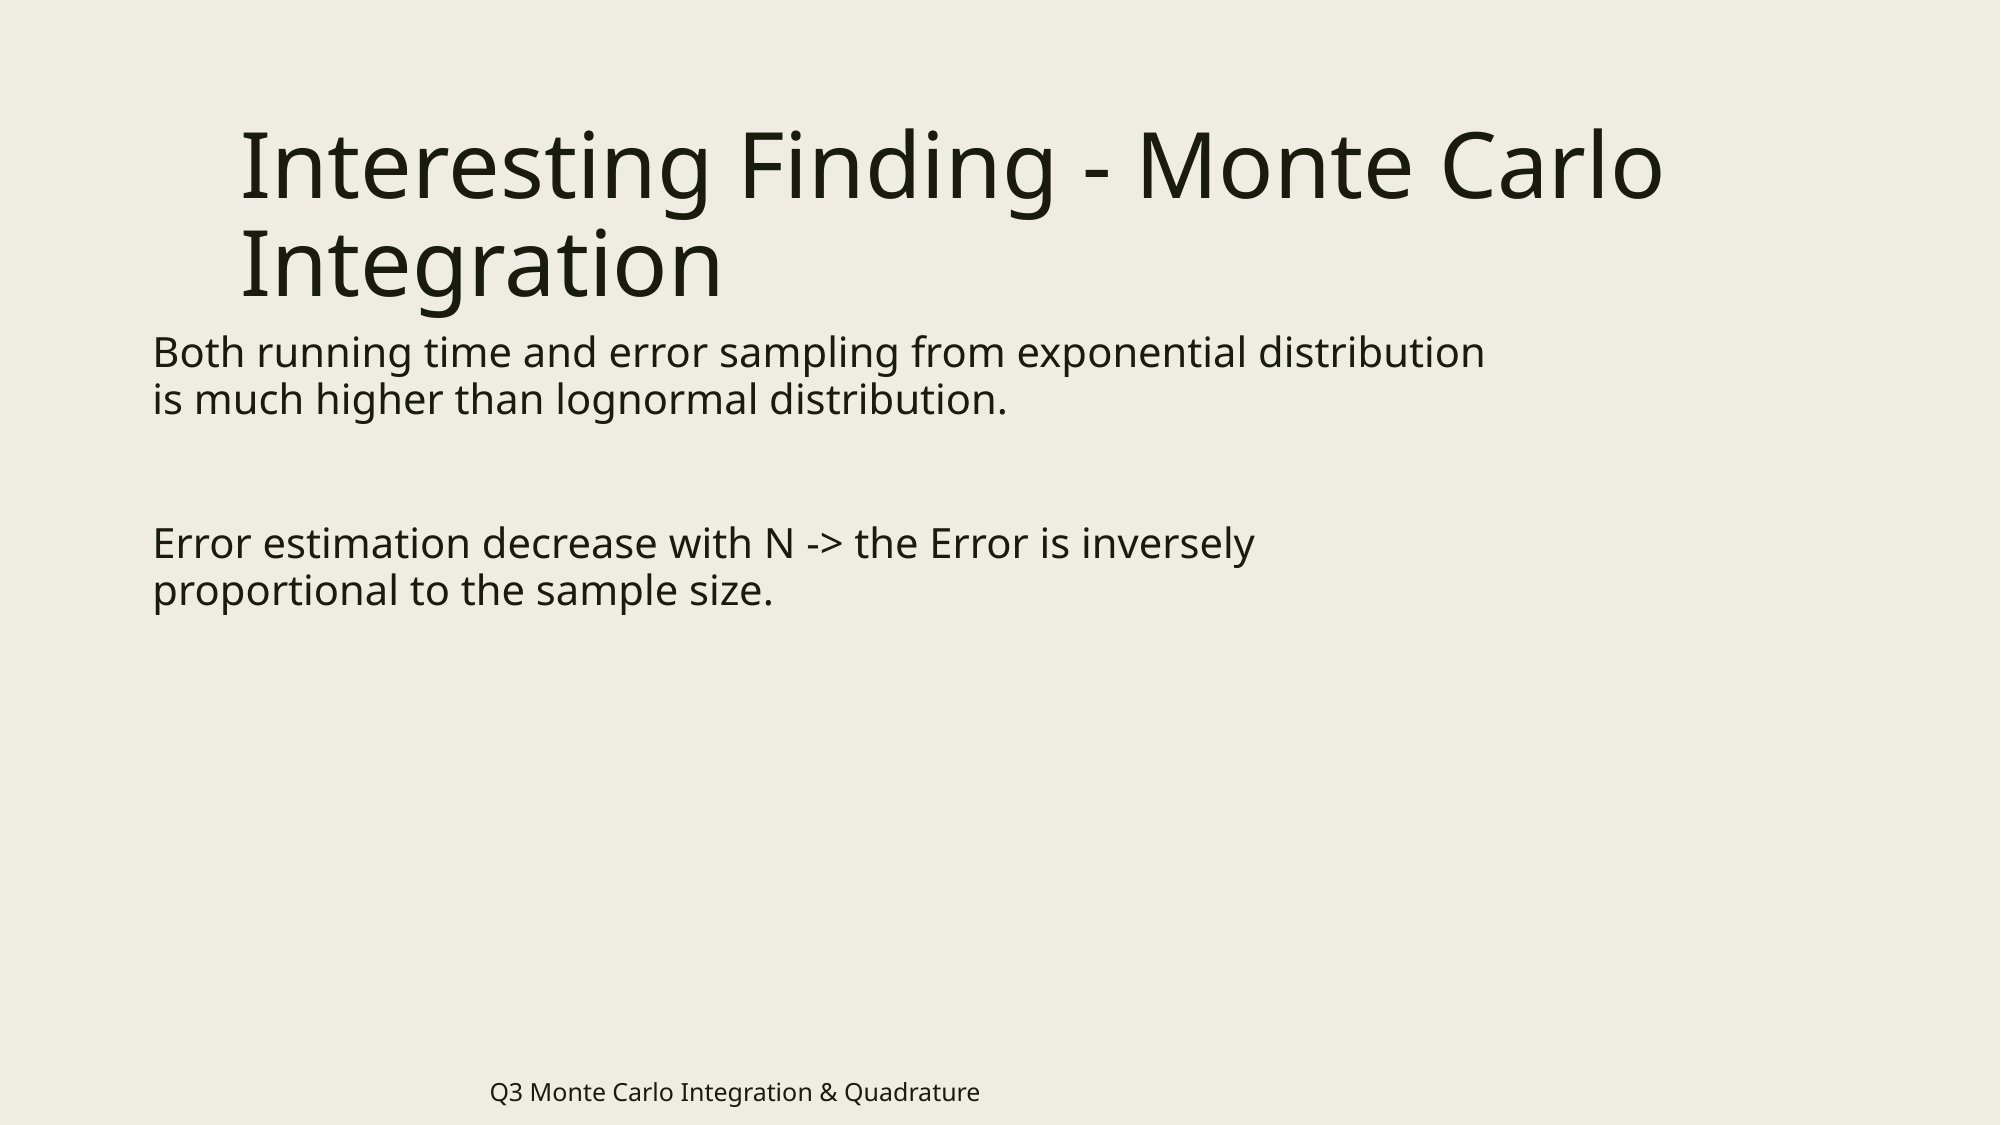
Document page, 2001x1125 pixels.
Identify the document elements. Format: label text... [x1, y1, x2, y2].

list Both running time and error sampling from exponential distribution is much higher than lognormal distribution. Error estimation decrease with N -> the Error is inversely proportional to the sample size. [137, 246, 1516, 1043]
footer Q3 Monte Carlo Integration & Quadrature [474, 1058, 1505, 1125]
title Interesting Finding - Monte Carlo Integration [225, 112, 1800, 357]
